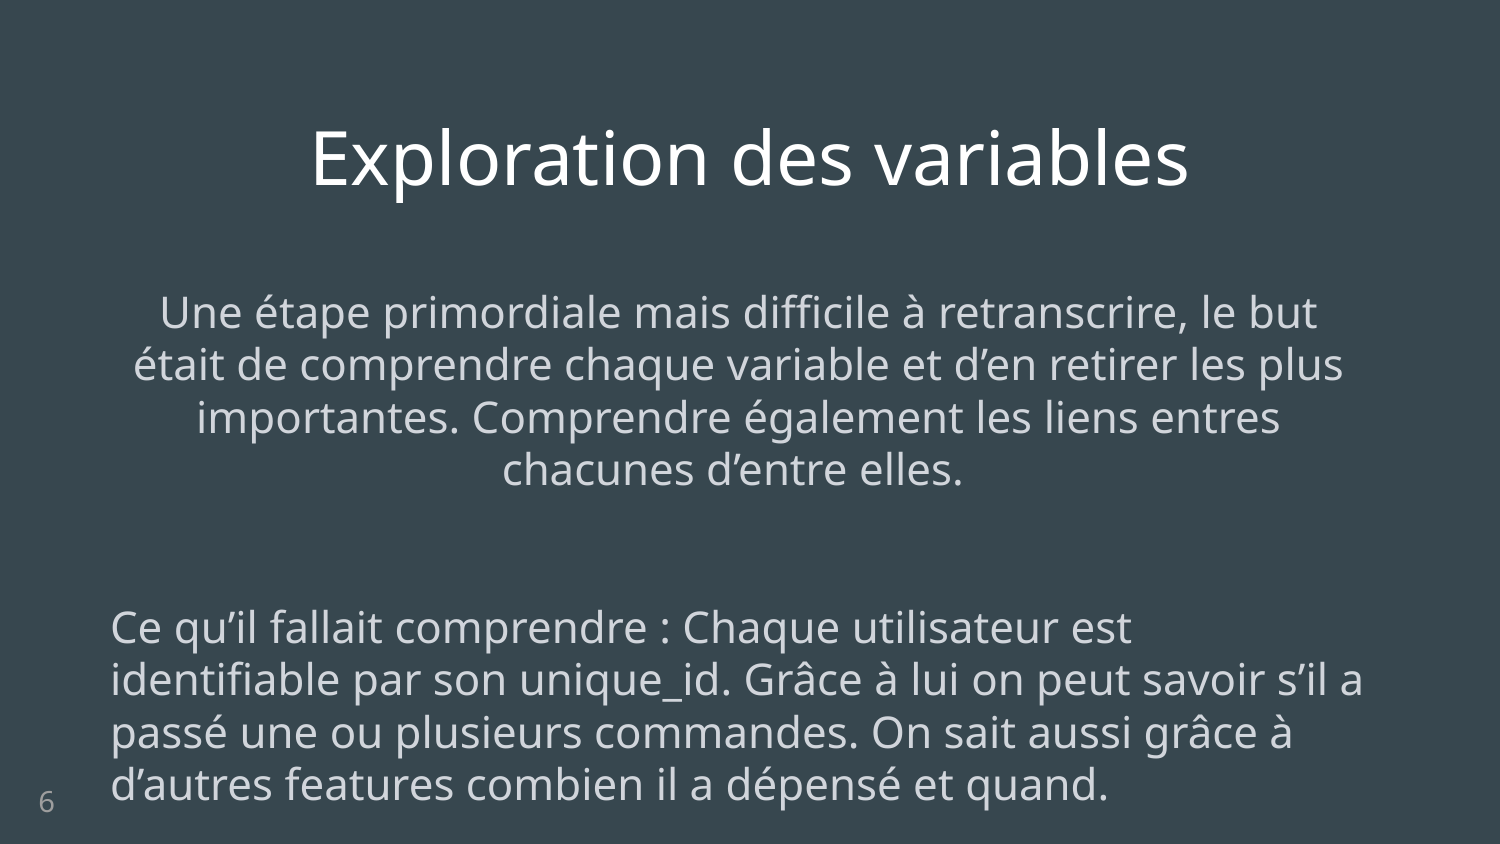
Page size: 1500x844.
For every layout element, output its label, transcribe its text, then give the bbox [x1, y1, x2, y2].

text_box 6 [23, 768, 69, 833]
title Une étape primordiale mais difficile à retranscrire, le but était de comprendre chaque variable et d’en retirer les plus importantes. Comprendre également les liens entres chacunes d’entre elles. Ce qu’il fallait comprendre : Chaque utilisateur est identifiable par son unique_id. Grâce à lui on peut savoir s’il a passé une ou plusieurs commandes. On sait aussi grâce à d’autres features combien il a dépensé et quand. [94, 269, 1383, 787]
title Exploration des variables [105, 84, 1394, 227]
